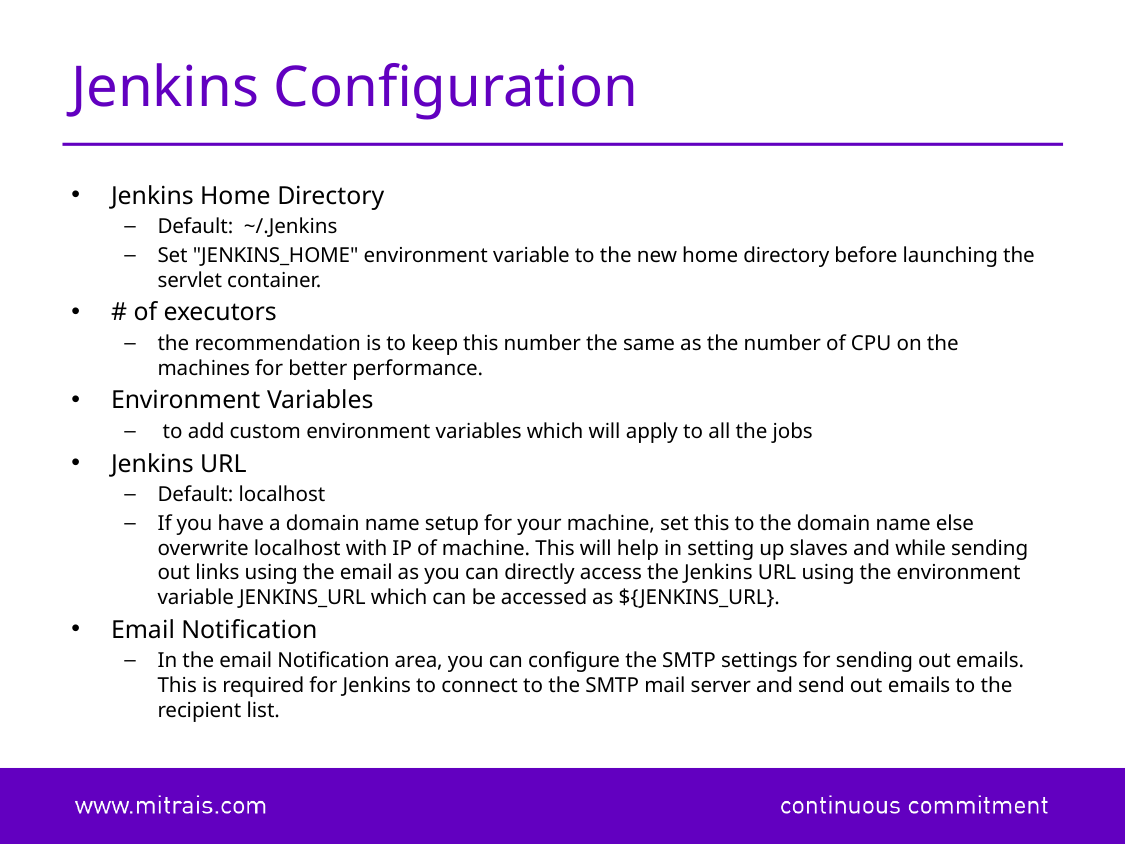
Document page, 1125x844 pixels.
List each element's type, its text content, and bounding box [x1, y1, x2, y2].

picture [0, 0, 1125, 844]
list Jenkins Home Directory Default: ~/.Jenkins Set "JENKINS_HOME" environment variable to the new home directory before launching the servlet container. # of executors the recommendation is to keep this number the same as the number of CPU on the machines for better performance. Environment Variables to add custom environment variables which will apply to all the jobs Jenkins URL Default: localhost If you have a domain name setup for your machine, set this to the domain name else overwrite localhost with IP of machine. This will help in setting up slaves and while sending out links using the email as you can directly access the Jenkins URL using the environment variable JENKINS_URL which can be accessed as ${JENKINS_URL}. Email Notification In the email Notification area, you can configure the SMTP settings for sending out emails. This is required for Jenkins to connect to the SMTP mail server and send out emails to the recipient list. [56, 171, 1069, 735]
title Jenkins Configuration [56, 33, 1069, 135]
